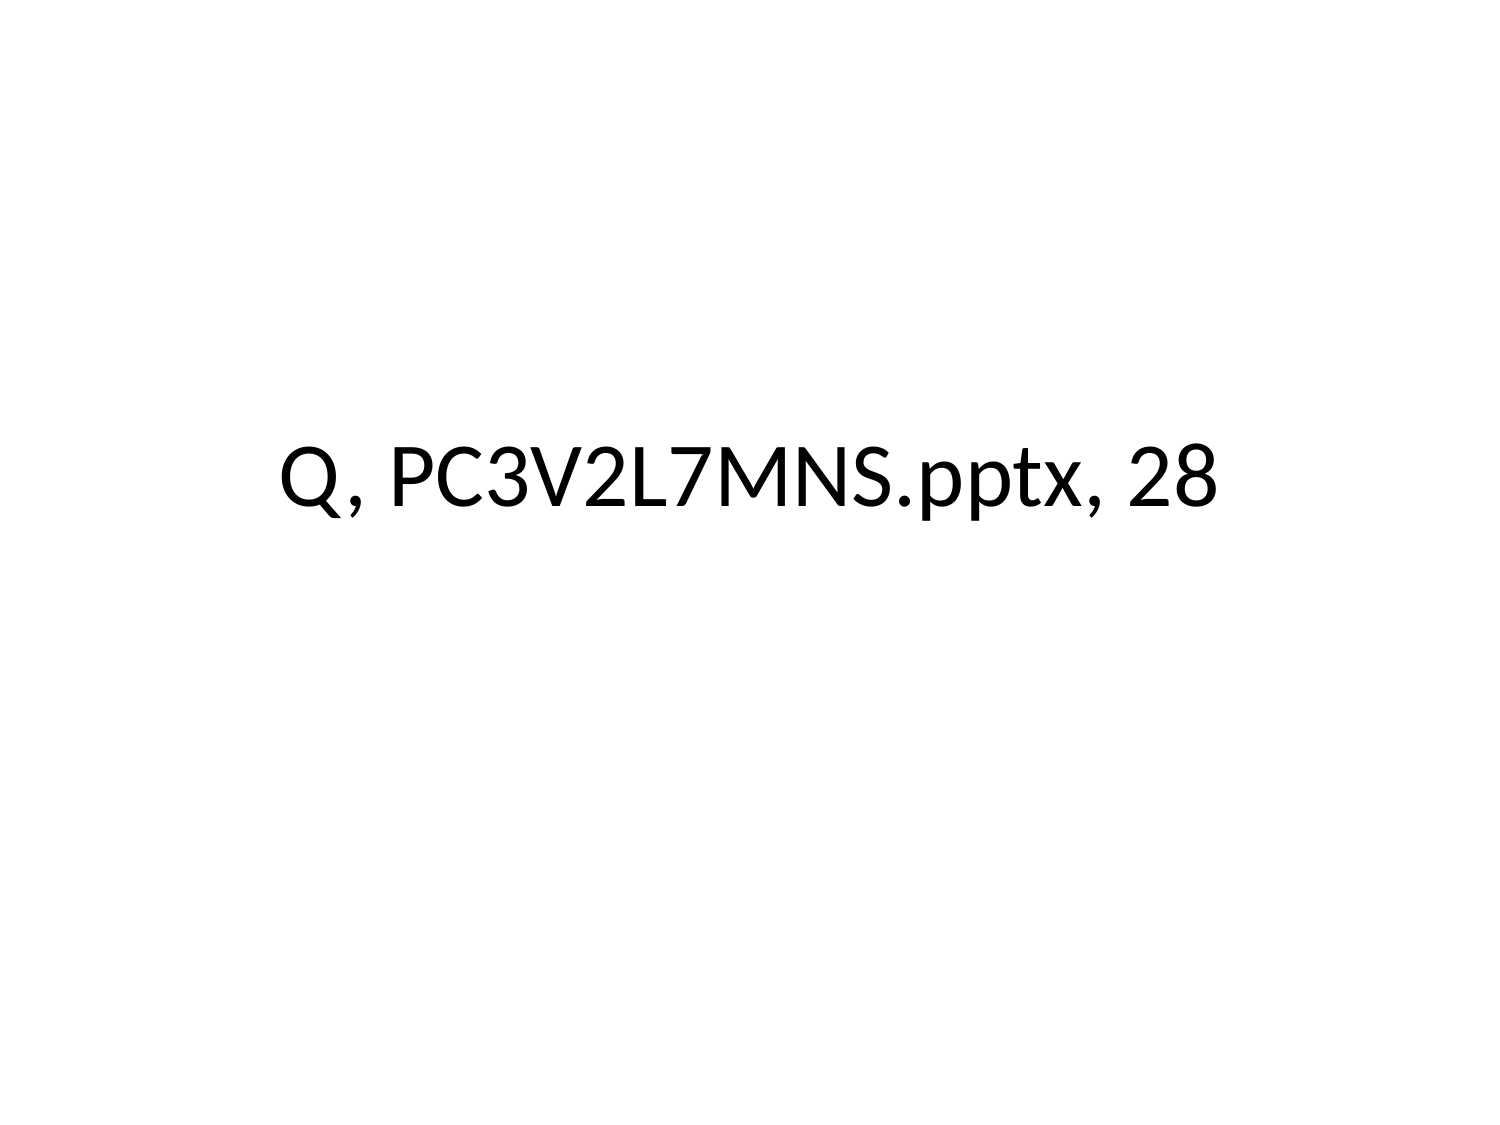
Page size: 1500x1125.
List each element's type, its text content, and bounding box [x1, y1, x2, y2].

title Q, PC3V2L7MNS.pptx, 28 [112, 349, 1388, 591]
